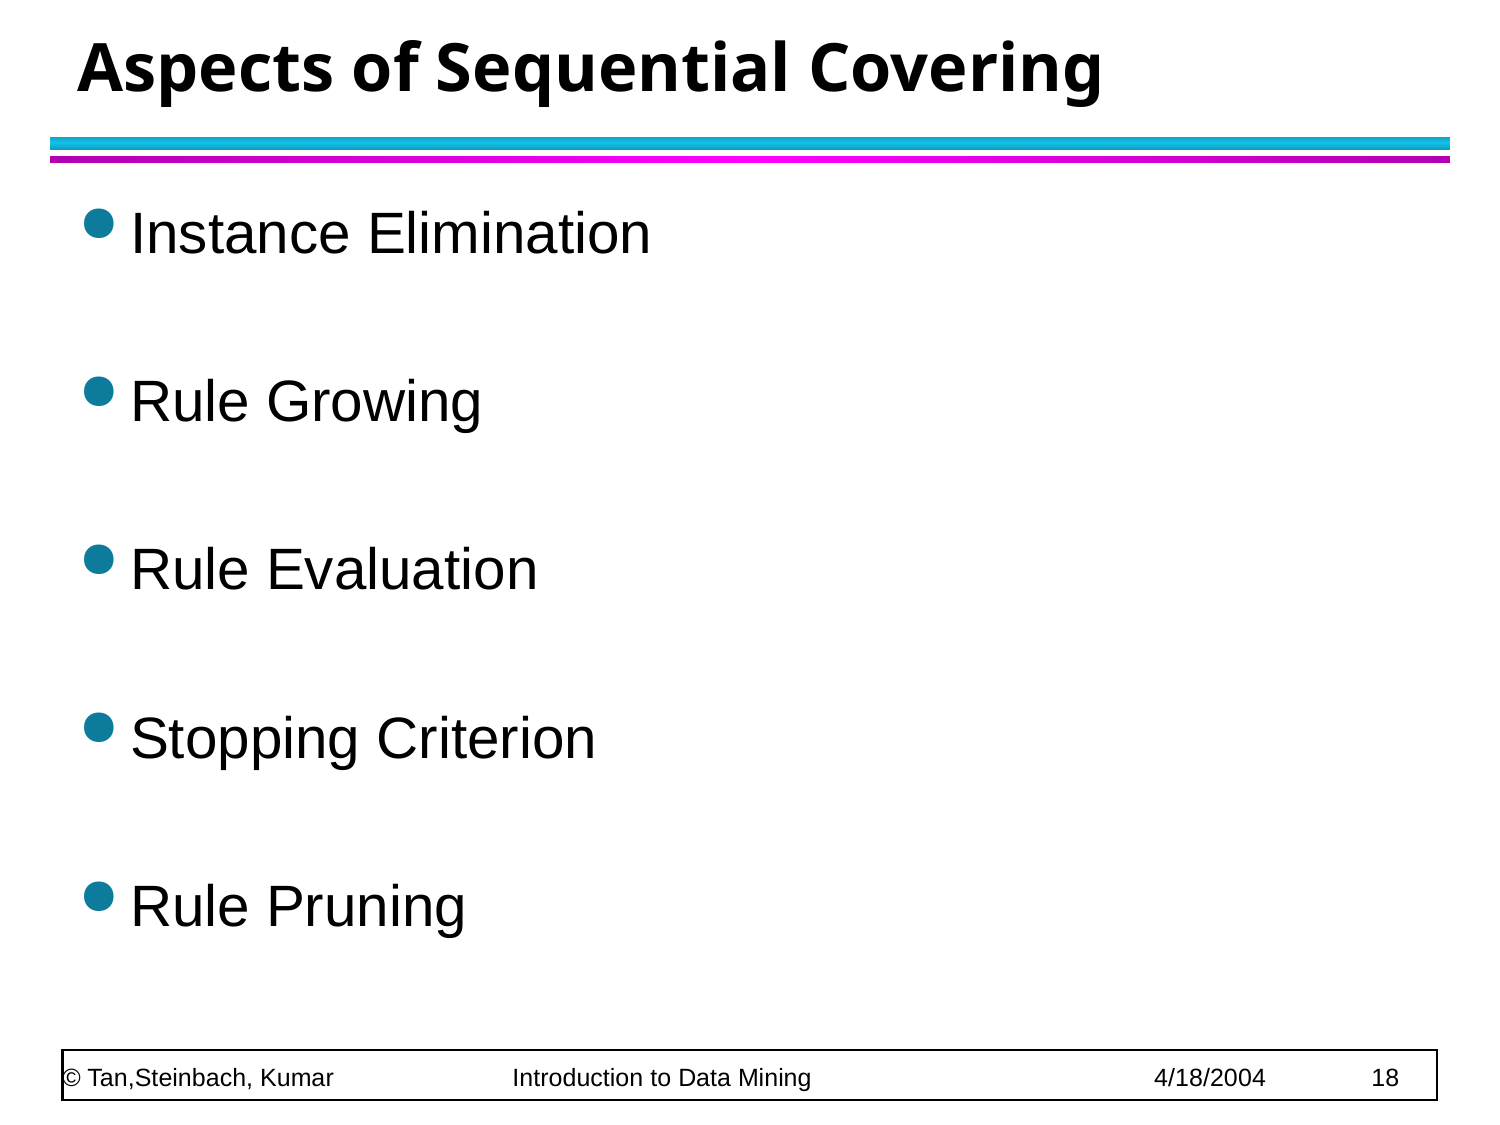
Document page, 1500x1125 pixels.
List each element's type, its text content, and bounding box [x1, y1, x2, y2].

list Instance Elimination Rule Growing Rule Evaluation Stopping Criterion Rule Pruning [66, 186, 1433, 1038]
title Aspects of Sequential Covering [61, 24, 1422, 113]
